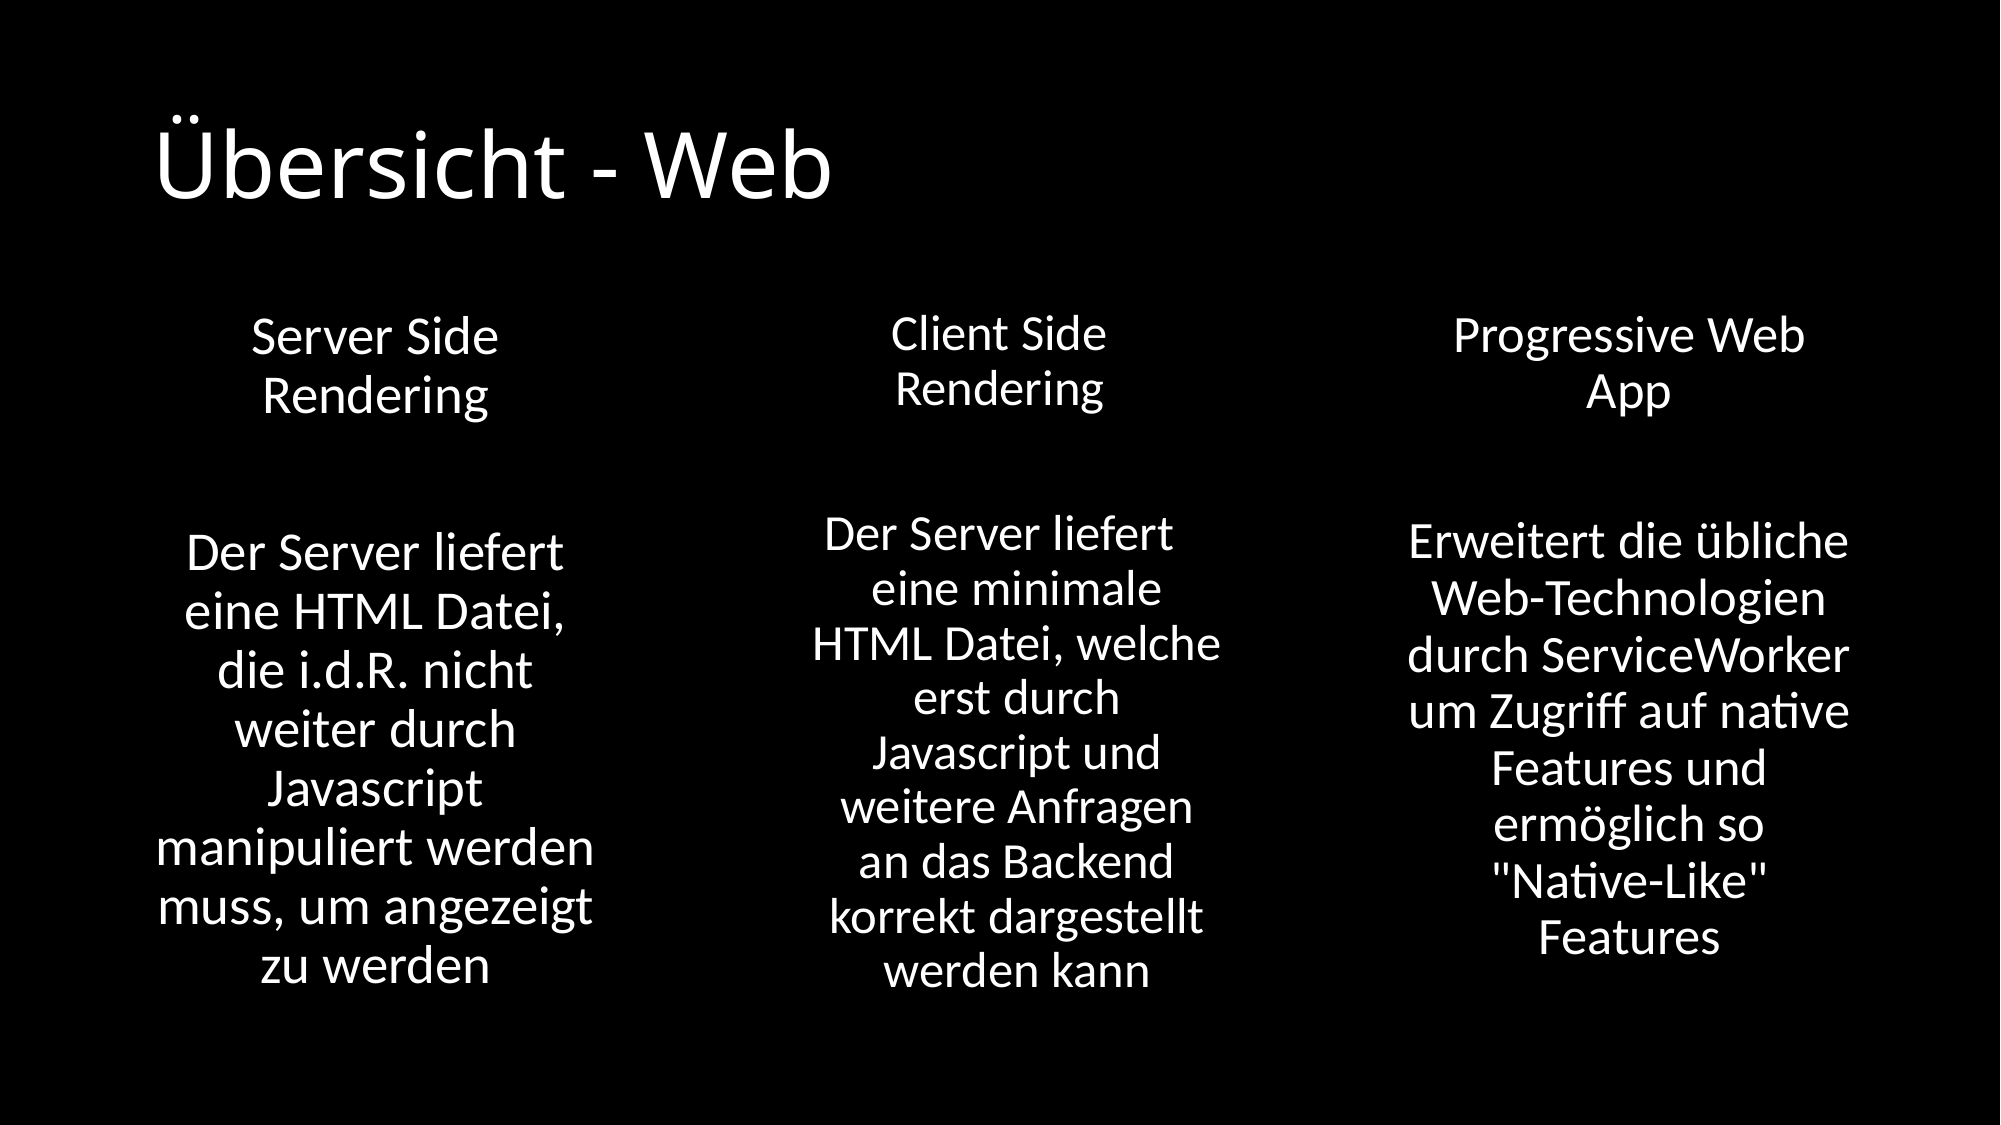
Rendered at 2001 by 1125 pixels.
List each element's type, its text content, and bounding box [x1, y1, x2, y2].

list Server Side Rendering Der Server liefert eine HTML Datei, die i.d.R. nicht weiter durch Javascript manipuliert werden muss, um angezeigt zu werden [137, 299, 614, 1014]
title Übersicht - Web [137, 59, 1863, 278]
text_box Progressive Web App Erweitert die übliche Web-Technologien durch ServiceWorker um Zugriff auf native Features und ermöglich so "Native-Like" Features [1391, 299, 1868, 1014]
text_box Client Side Rendering Der Server liefert eine minimale HTML Datei, welche erst durch Javascript und weitere Anfragen an das Backend korrekt dargestellt werden kann [761, 299, 1238, 1014]
